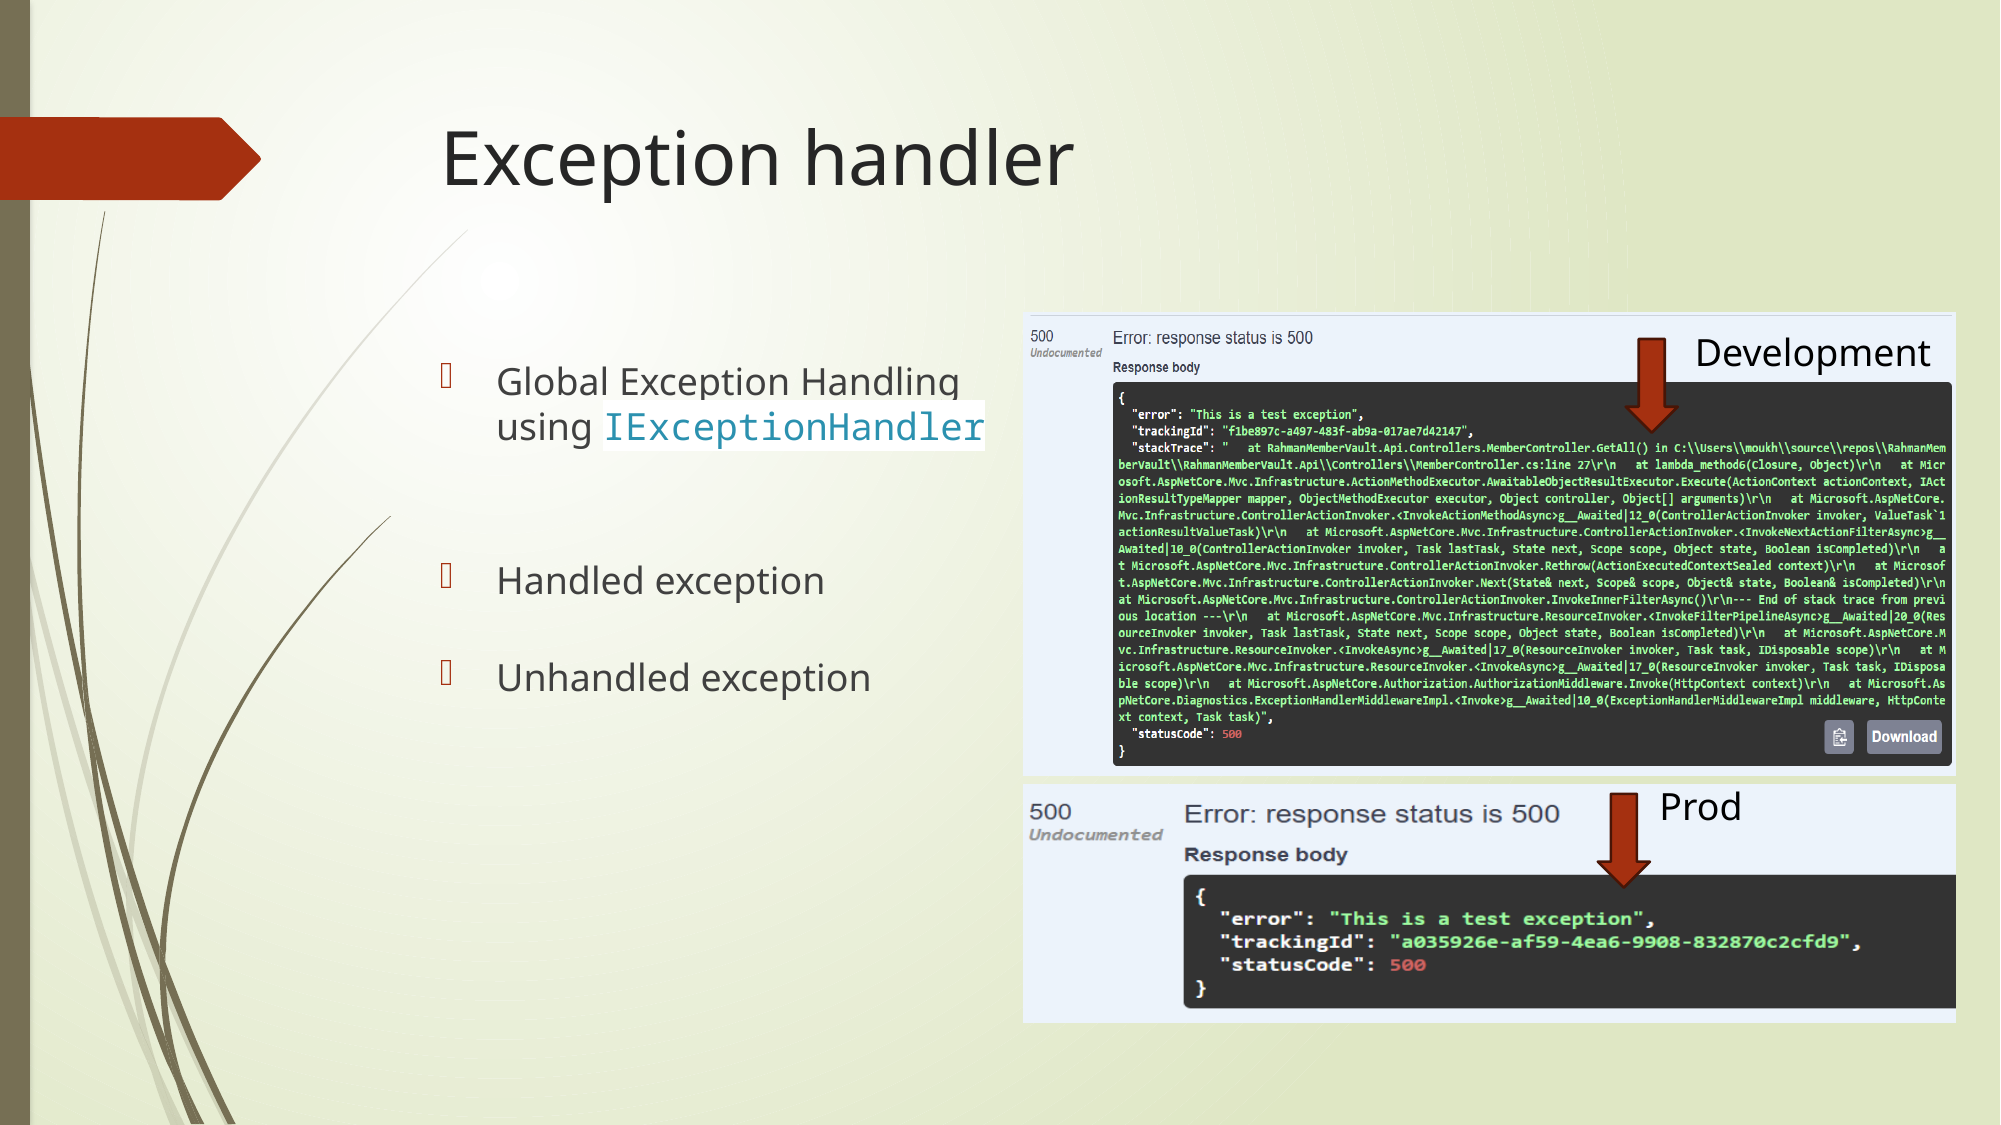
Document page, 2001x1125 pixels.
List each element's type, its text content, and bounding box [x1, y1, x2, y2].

text_box Unhandled exception [424, 646, 1018, 715]
picture [1023, 783, 1957, 1023]
text_box Handled exception [424, 549, 1018, 618]
picture [1023, 312, 1957, 777]
list Global Exception Handling using IExceptionHandler [424, 350, 1018, 478]
title Exception handler [425, 102, 1888, 313]
